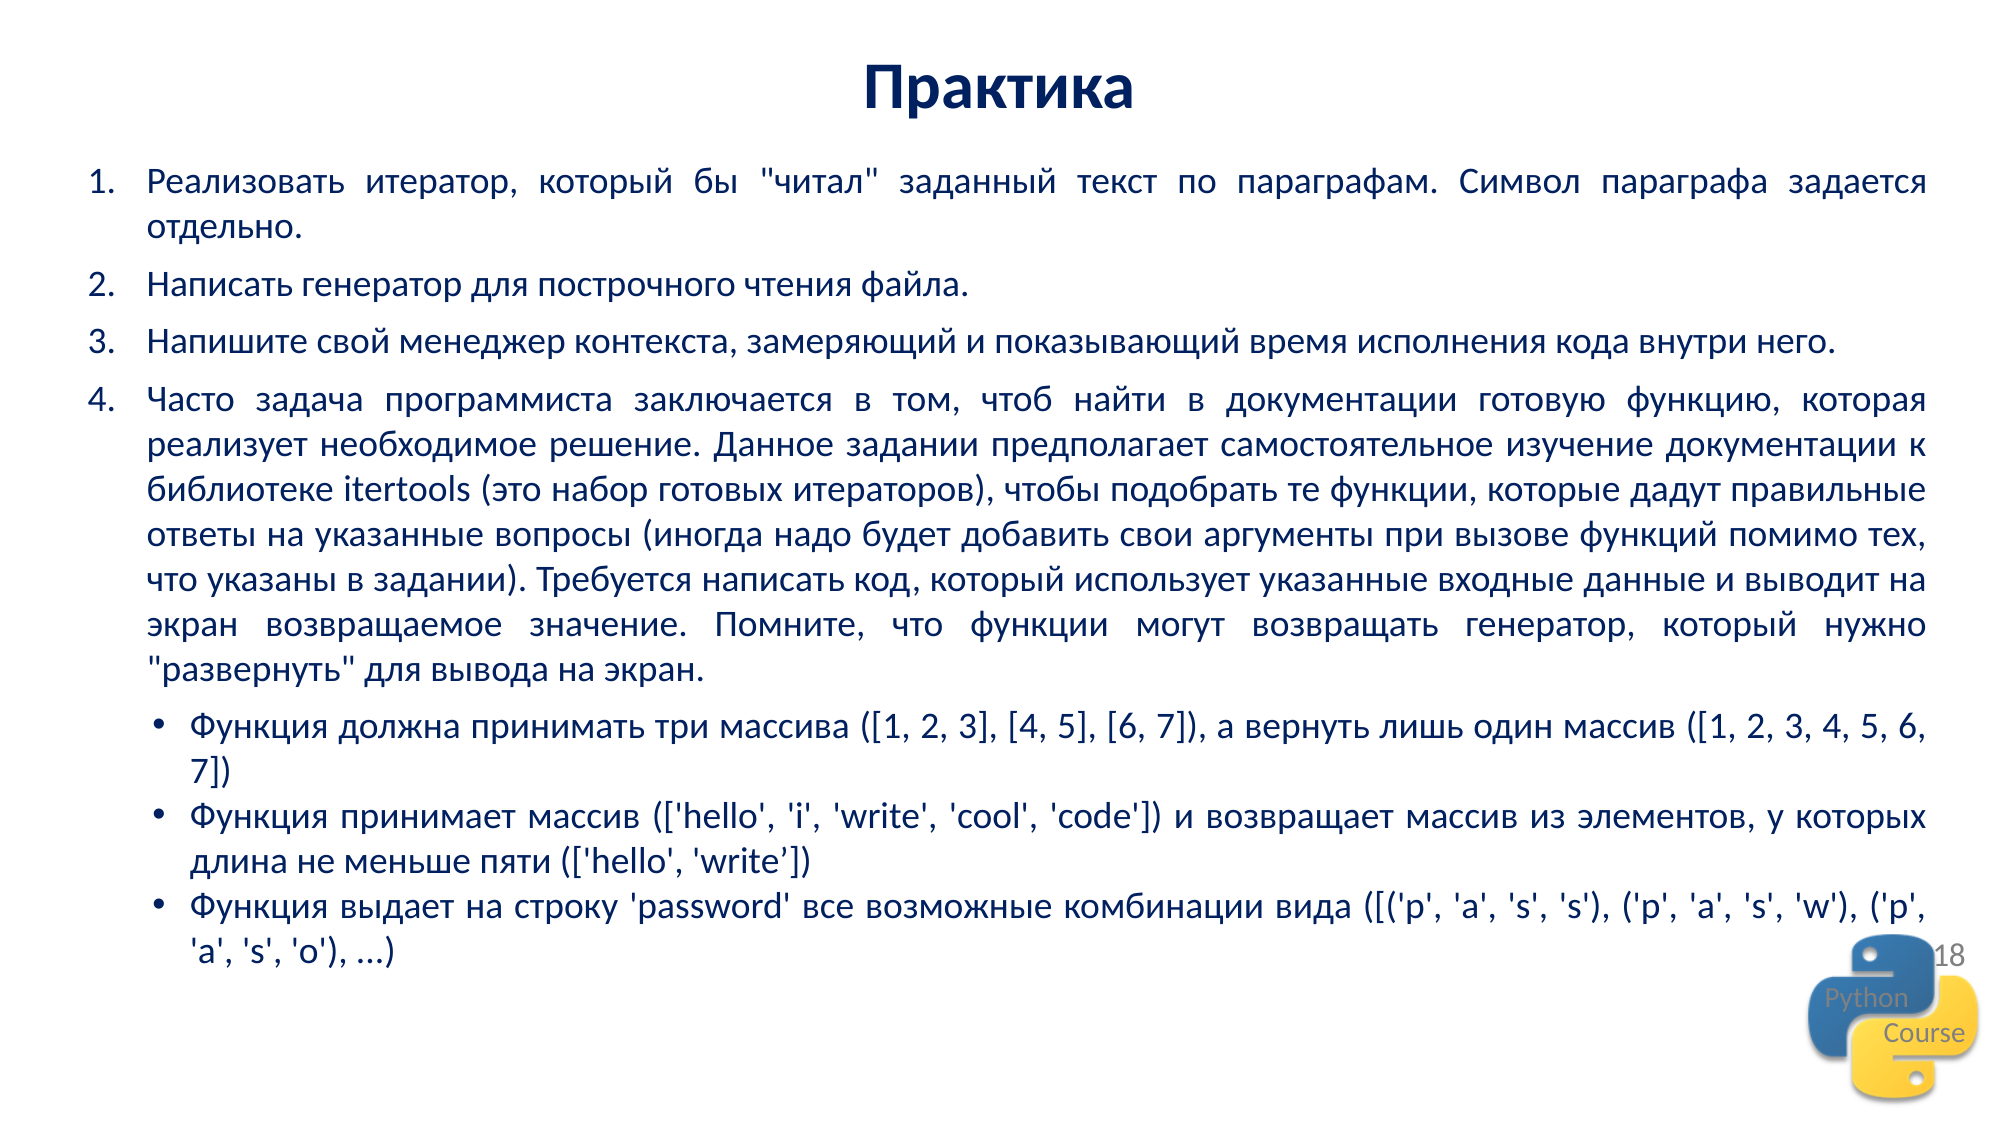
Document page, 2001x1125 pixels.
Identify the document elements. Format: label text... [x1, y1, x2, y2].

title Практика [0, 34, 2000, 149]
text_box Реализовать итератор, который бы "читал" заданный текст по параграфам. Символ параграфа задается отдельно. Написать генератор для построчного чтения файла. Напишите свой менеджер контекста, замеряющий и показывающий время исполнения кода внутри него. Часто задача программиста заключается в том, чтоб найти в документации готовую функцию, которая реализует необходимое решение. Данное задании предполагает самостоятельное изучение документации к библиотеке itertools (это набор готовых итераторов), чтобы подобрать те функции, которые дадут правильные ответы на указанные вопросы (иногда надо будет добавить свои аргументы при вызове функций помимо тех, что указаны в задании). Требуется написать код, который использует указанные входные данные и выводит на экран возвращаемое значение. Помните, что функции могут возвращать генератор, который нужно "развернуть" для вывода на экран. Функция должна принимать три массива ([1, 2, 3], [4, 5], [6, 7]), а вернуть лишь один массив ([1, 2, 3, 4, 5, 6, 7]) Функция принимает массив (['hello', 'i', 'write', 'cool', 'code']) и возвращает массив из элементов, у которых длина не меньше пяти (['hello', 'write’]) Функция выдает на строку 'password' все возможные комбинации вида ([('p', 'a', 's', 's'), ('p', 'a', 's', 'w'), ('p', 'a', 's', 'o'), ...) [56, 148, 1943, 979]
picture [1801, 932, 1985, 1110]
